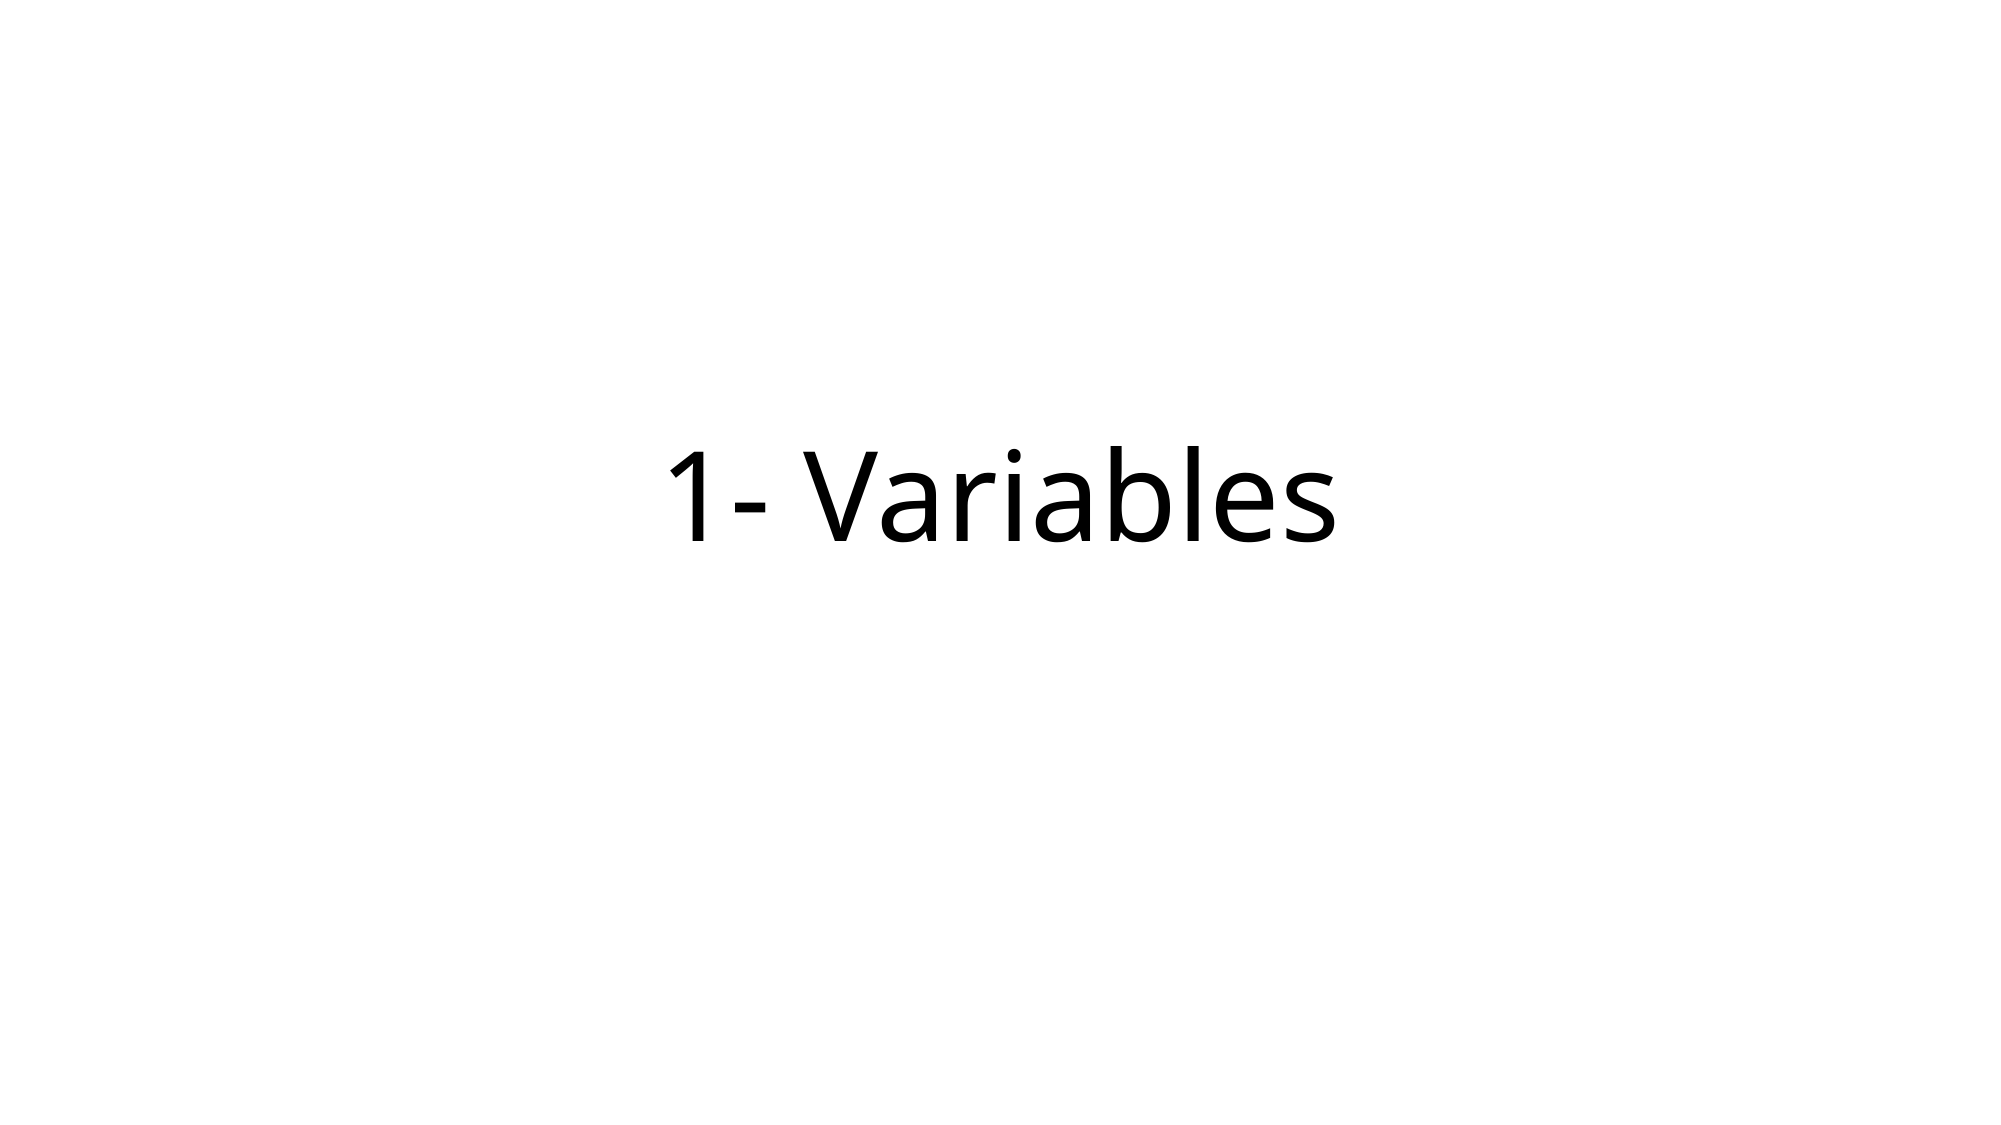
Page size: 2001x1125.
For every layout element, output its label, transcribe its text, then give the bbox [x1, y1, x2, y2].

title 1- Variables [249, 184, 1750, 576]
